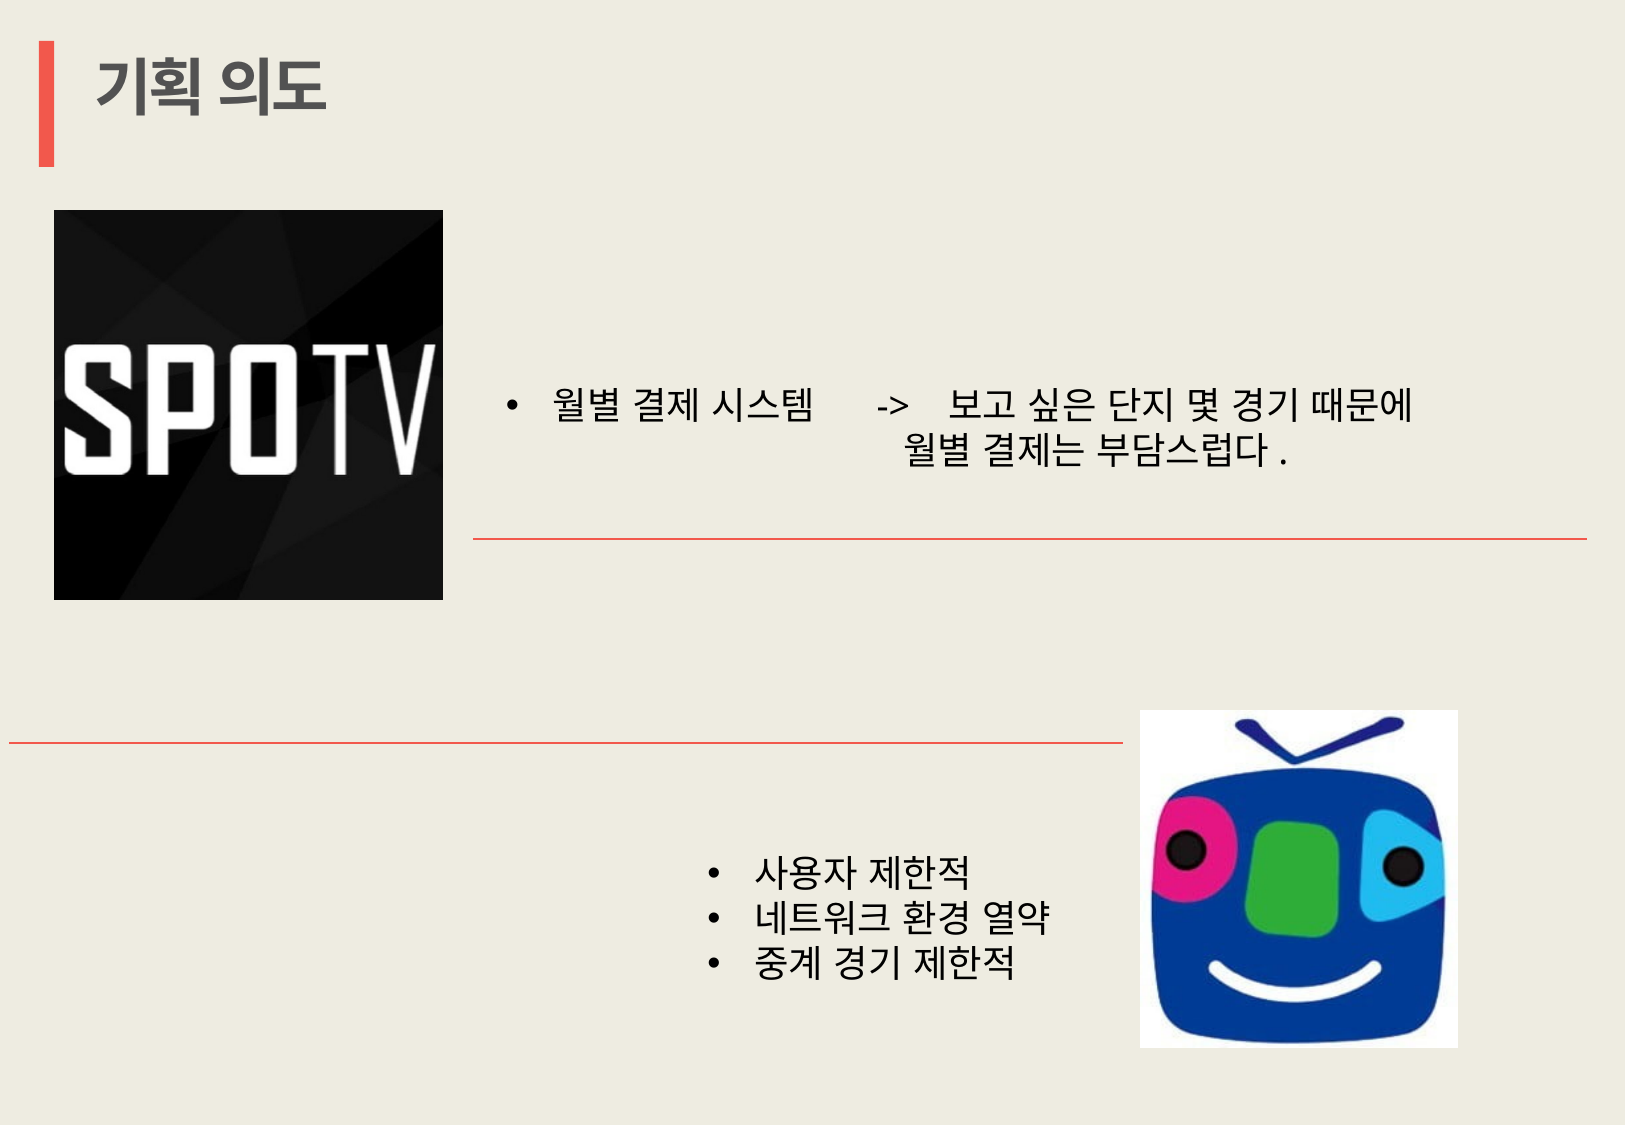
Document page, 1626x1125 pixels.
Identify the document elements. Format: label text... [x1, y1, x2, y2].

text_box 사용자 제한적 네트워크 환경 열약 중계 경기 제한적 [692, 842, 1113, 993]
picture [1139, 710, 1458, 1048]
text_box [35, 37, 58, 170]
picture [53, 210, 444, 600]
text_box 기획 의도 [79, 40, 345, 131]
text_box 월별 결제 시스템 -> 보고 싶은 단지 몇 경기 때문에 월별 결제는 부담스럽다. [490, 374, 1588, 480]
